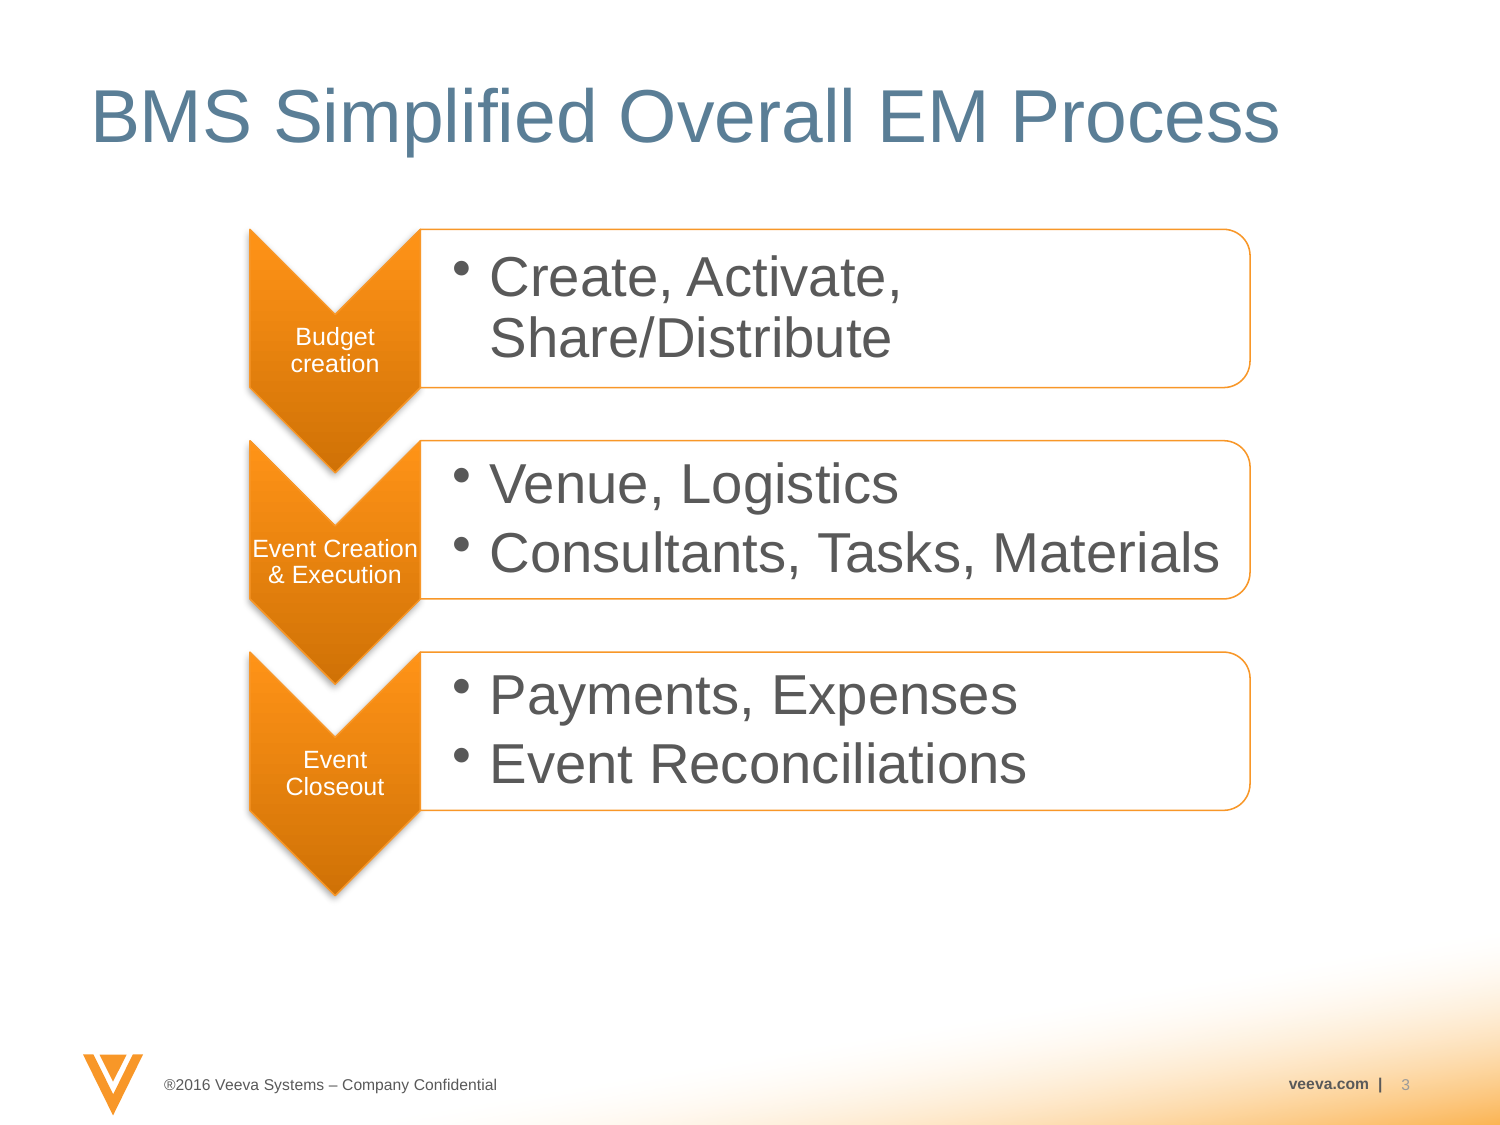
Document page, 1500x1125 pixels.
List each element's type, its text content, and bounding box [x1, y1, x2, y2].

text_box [249, 228, 1251, 897]
title BMS Simplified Overall EM Process [75, 37, 1425, 188]
picture [136, 750, 1500, 1125]
slide_number 3 [1074, 1054, 1425, 1115]
